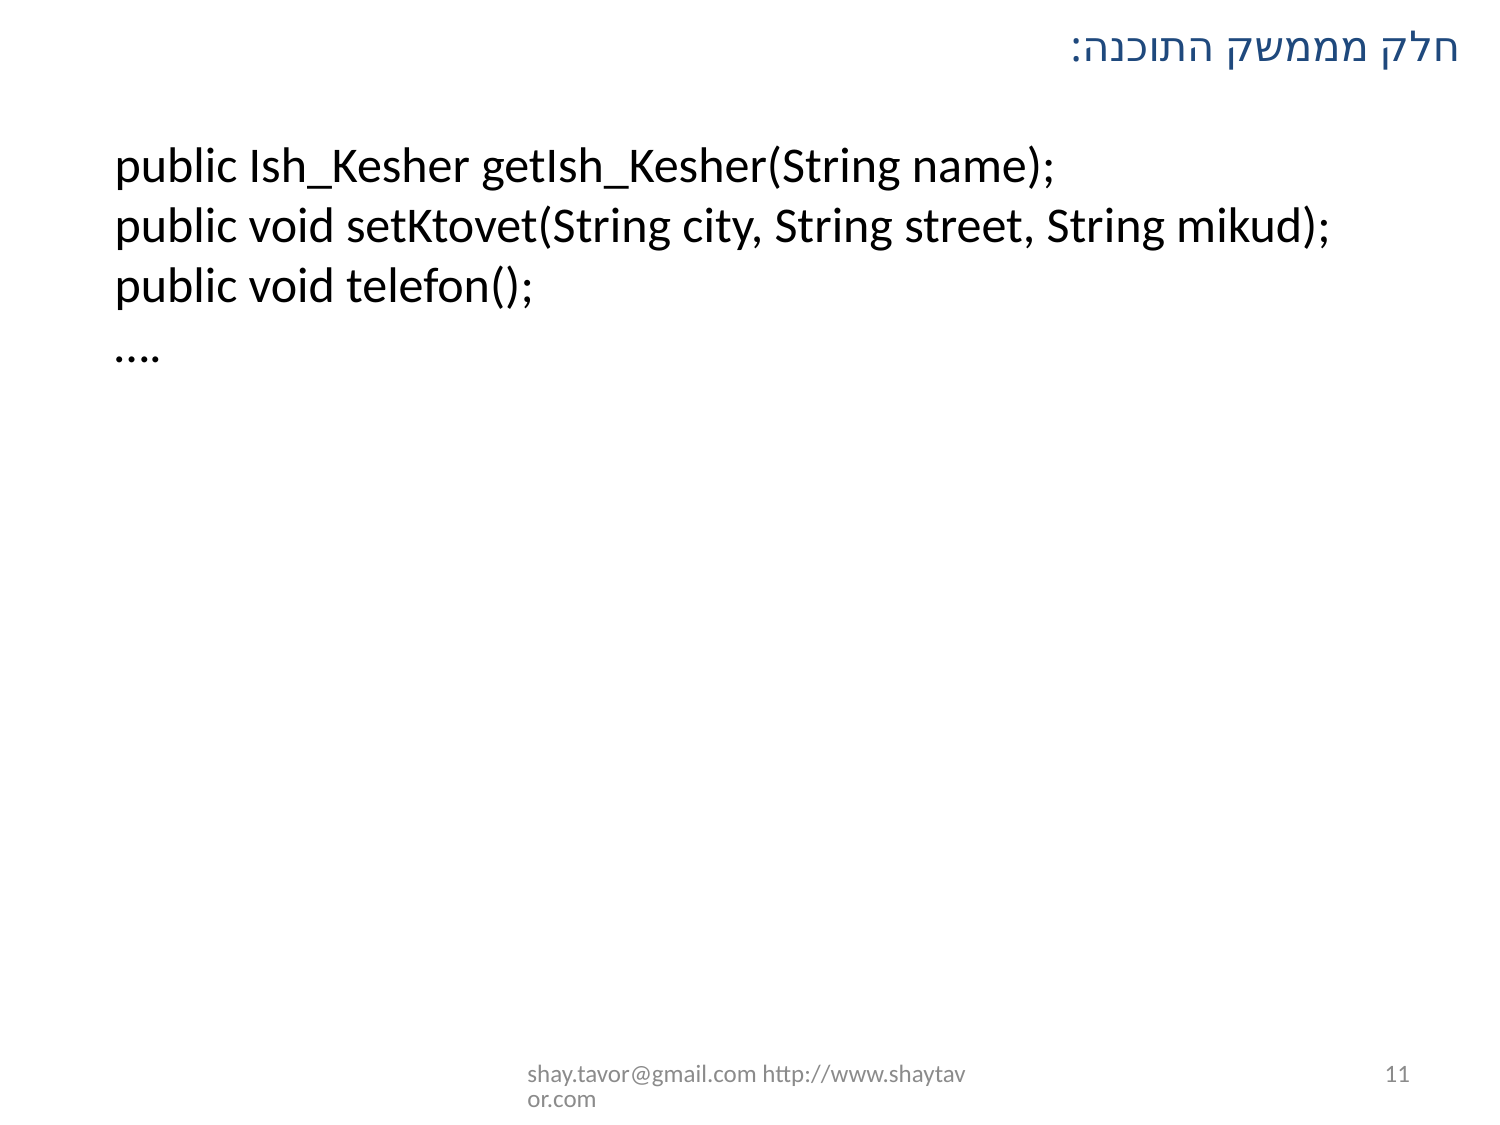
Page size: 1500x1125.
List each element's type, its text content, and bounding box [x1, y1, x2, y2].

text_box חלק מממשק התוכנה: [450, 12, 1475, 78]
slide_number 11 [1074, 1042, 1425, 1103]
footer shay.tavor@gmail.com http://www.shaytavor.com [512, 1042, 988, 1103]
text_box public Ish_Kesher getIsh_Kesher(String name); public void setKtovet(String city, String street, String mikud); public void telefon(); …. [99, 124, 1463, 380]
